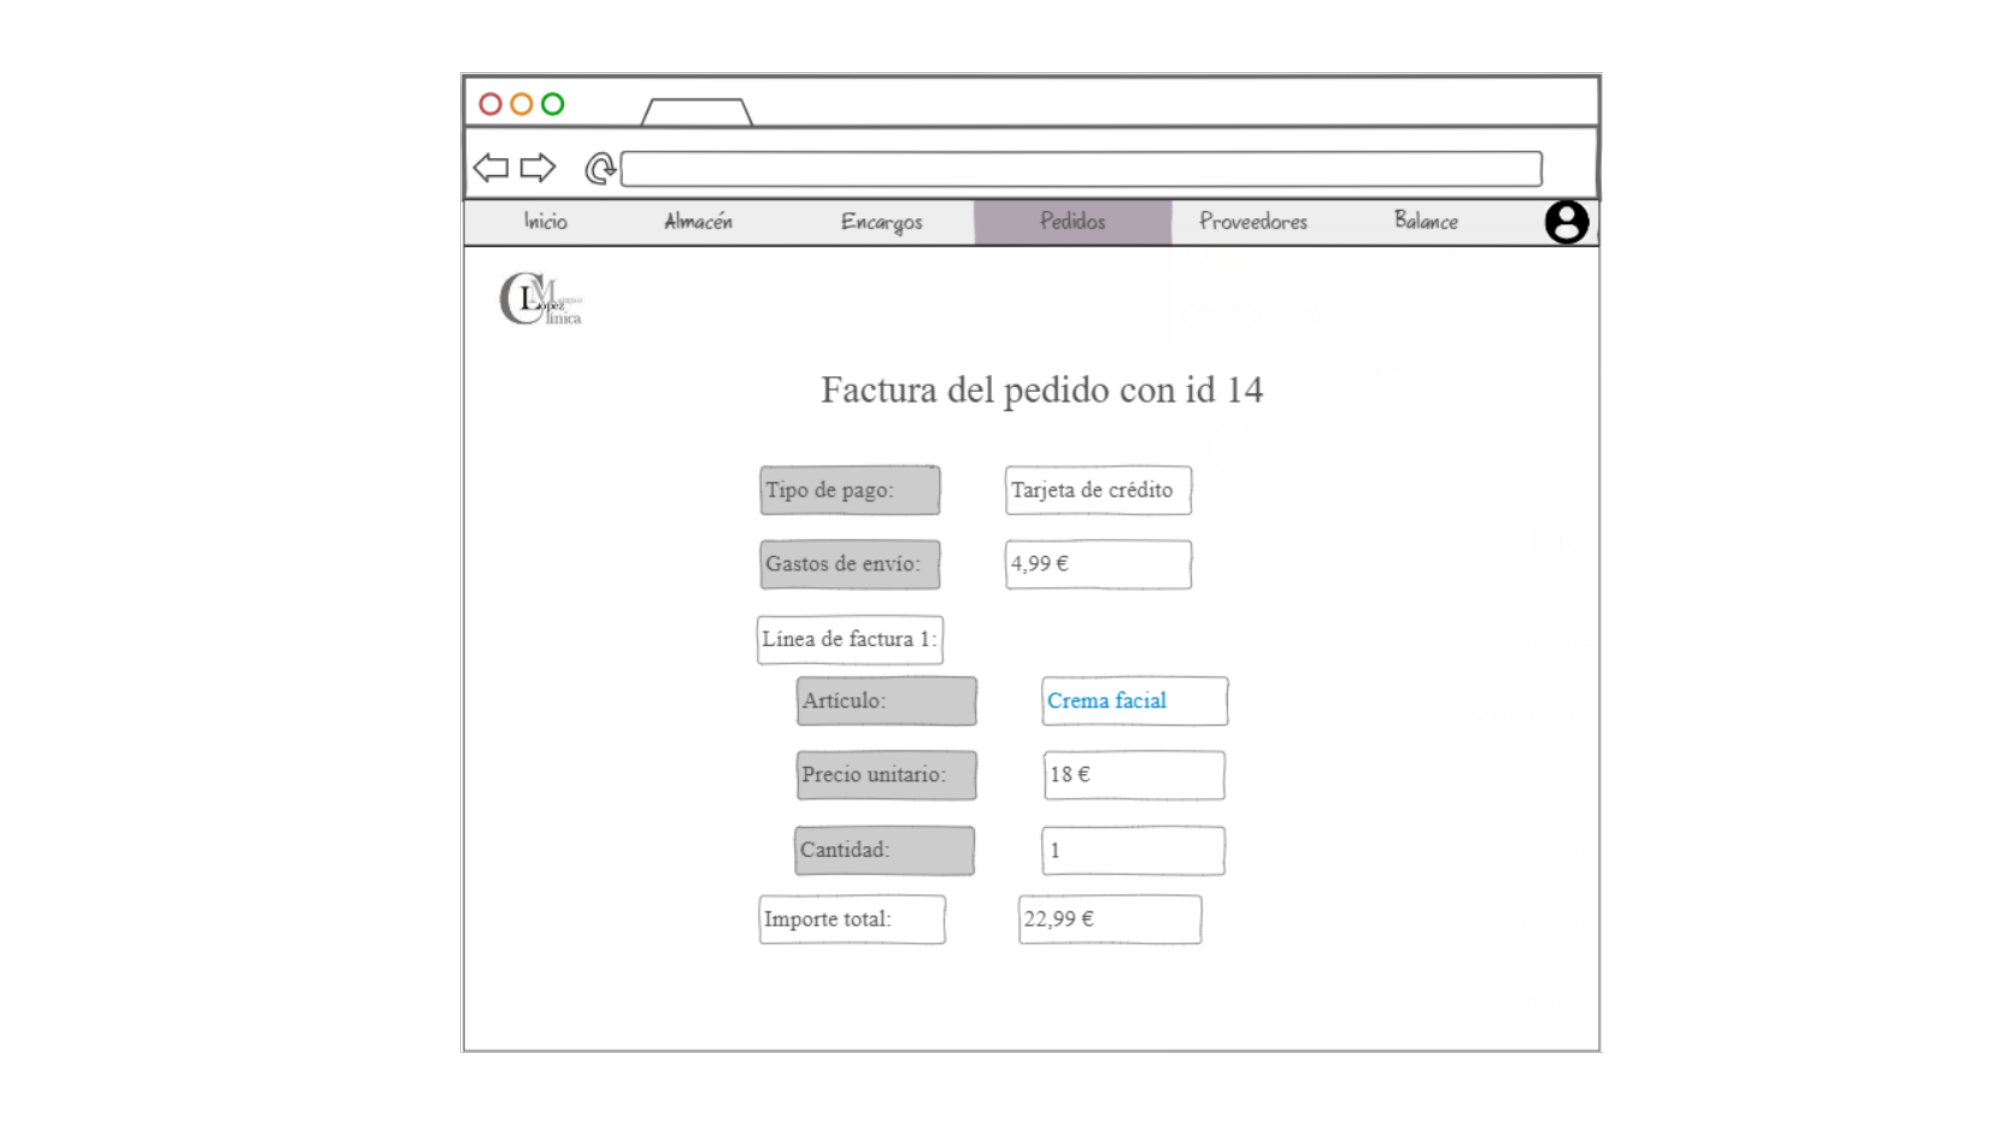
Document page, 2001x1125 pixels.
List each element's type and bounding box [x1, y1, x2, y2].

picture [458, 69, 1603, 1056]
